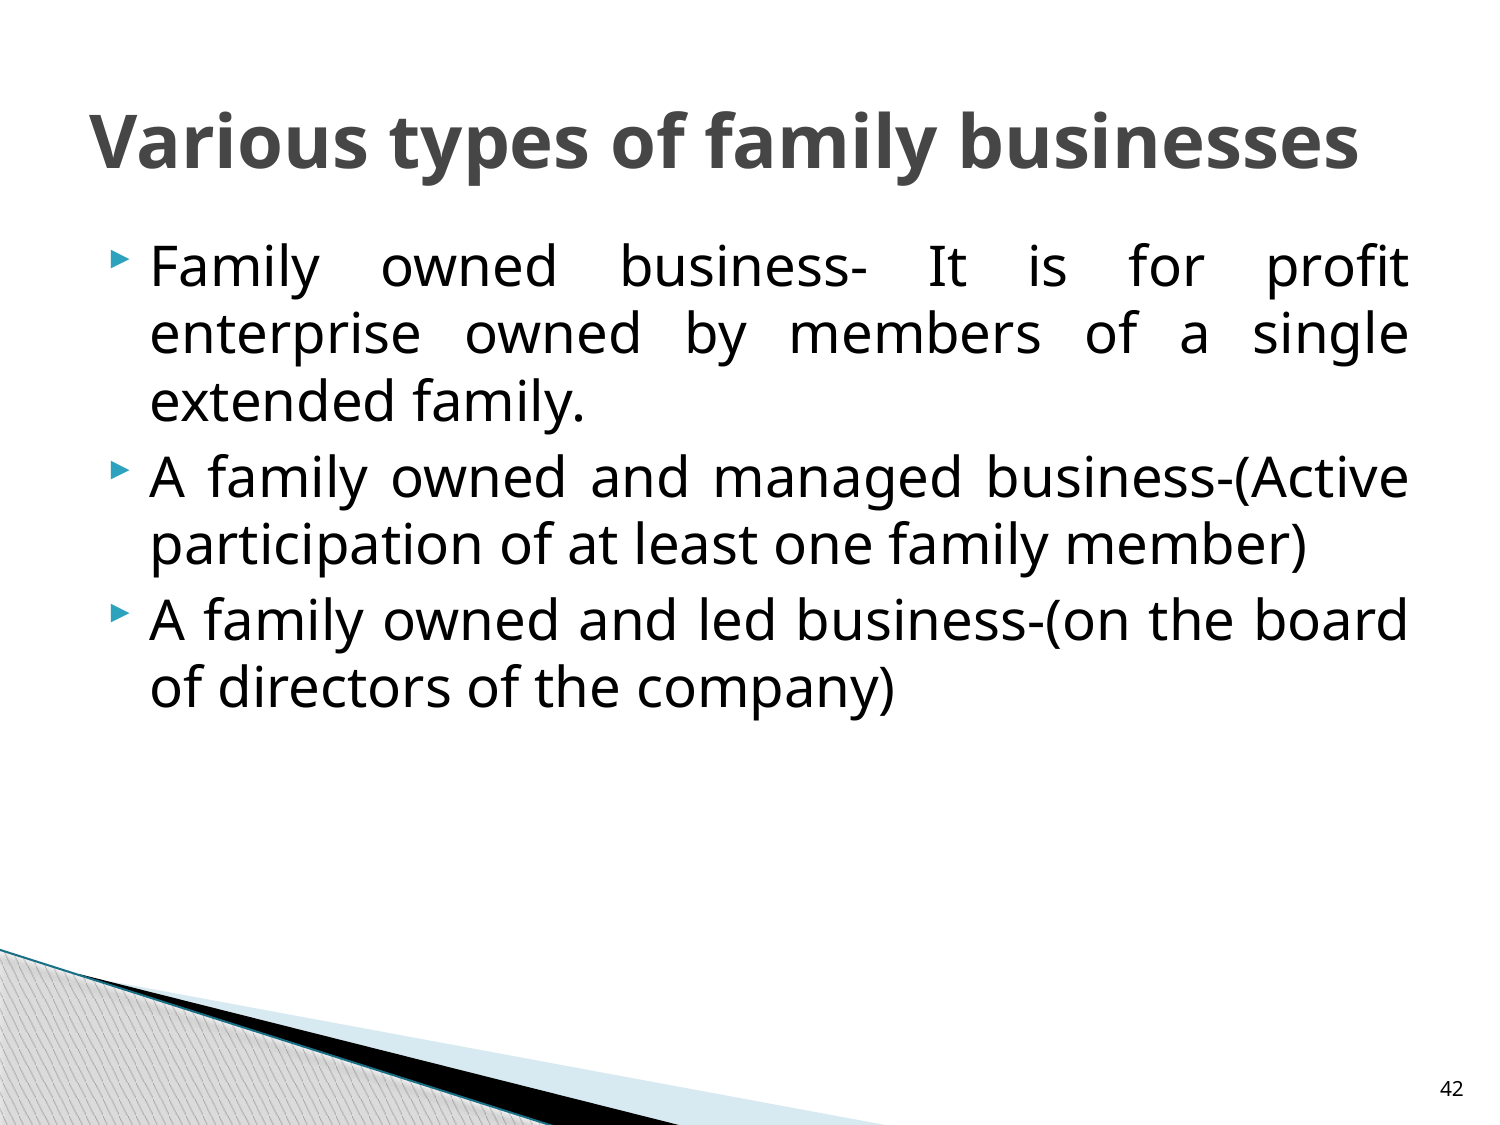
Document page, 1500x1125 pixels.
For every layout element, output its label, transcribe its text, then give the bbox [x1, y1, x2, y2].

title Various types of family businesses [75, 45, 1425, 233]
list Family owned business- It is for profit enterprise owned by members of a single extended family. A family owned and managed business-(Active participation of at least one family member) A family owned and led business-(on the board of directors of the company) [75, 233, 1425, 986]
slide_number 42 [1418, 1051, 1479, 1112]
